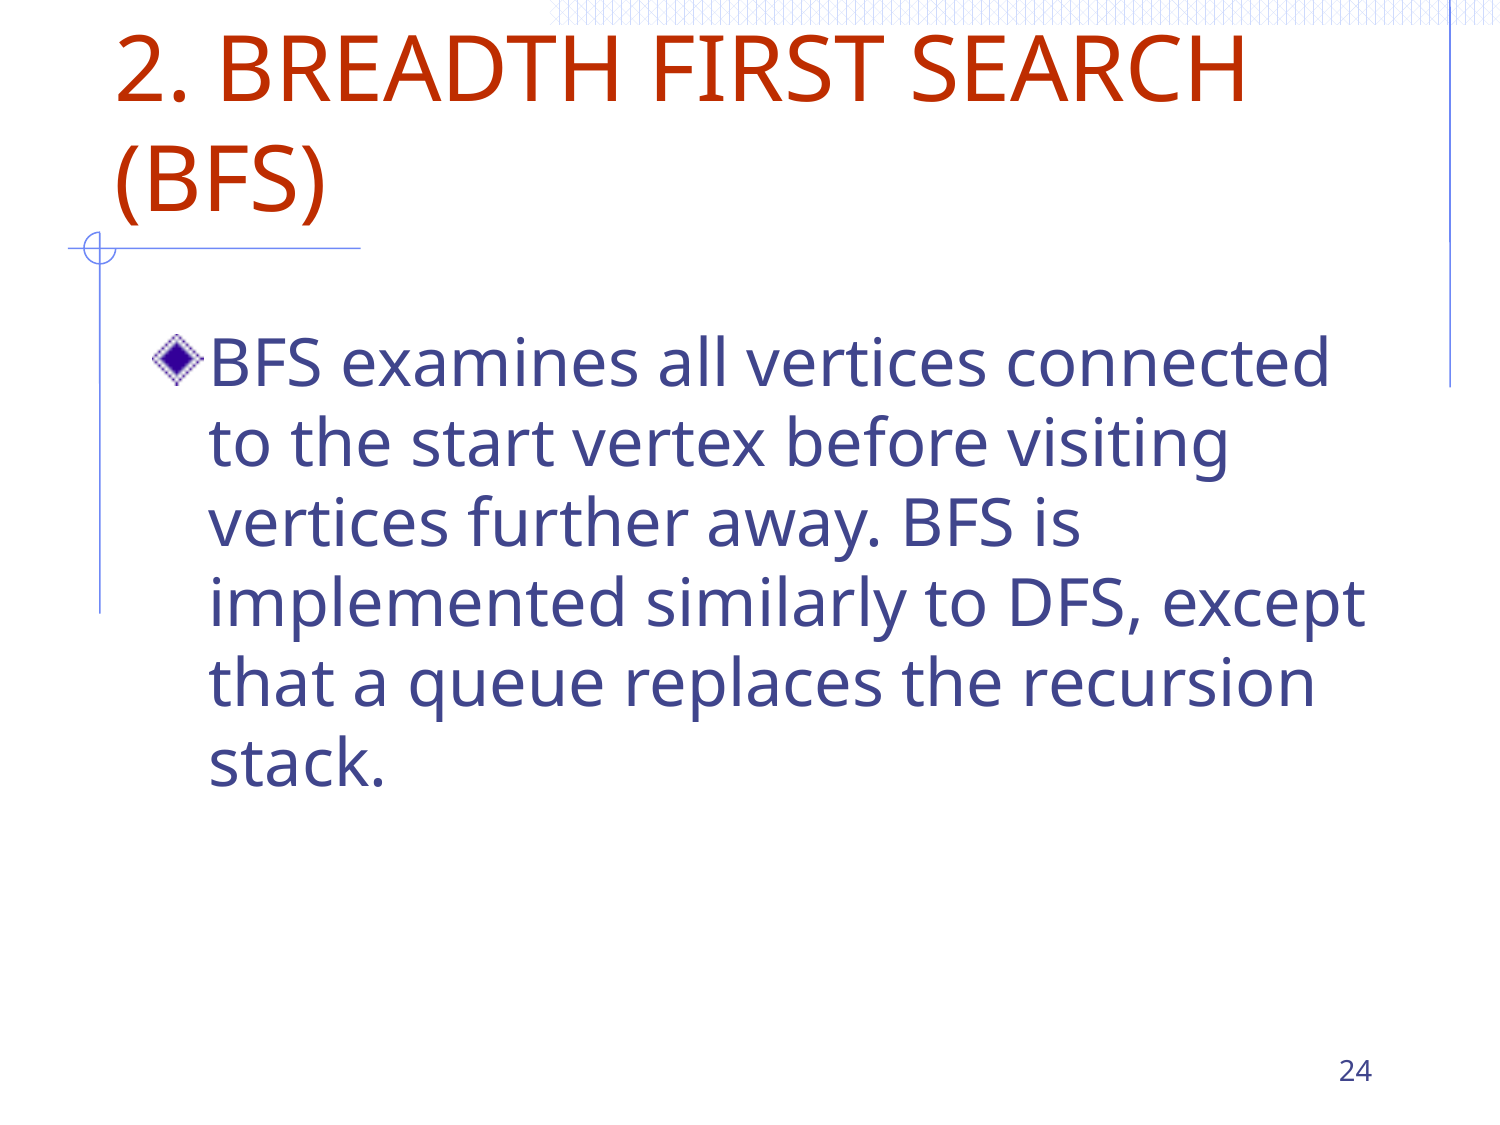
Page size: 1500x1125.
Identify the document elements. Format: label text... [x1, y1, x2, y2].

title 2. BREADTH FIRST SEARCH (BFS) [99, 50, 1375, 238]
slide_number 24 [1074, 1025, 1388, 1100]
picture [152, 334, 204, 386]
list BFS examines all vertices connected to the start vertex before visiting vertices further away. BFS is implemented similarly to DFS, except that a queue replaces the recursion stack. [137, 312, 1413, 988]
